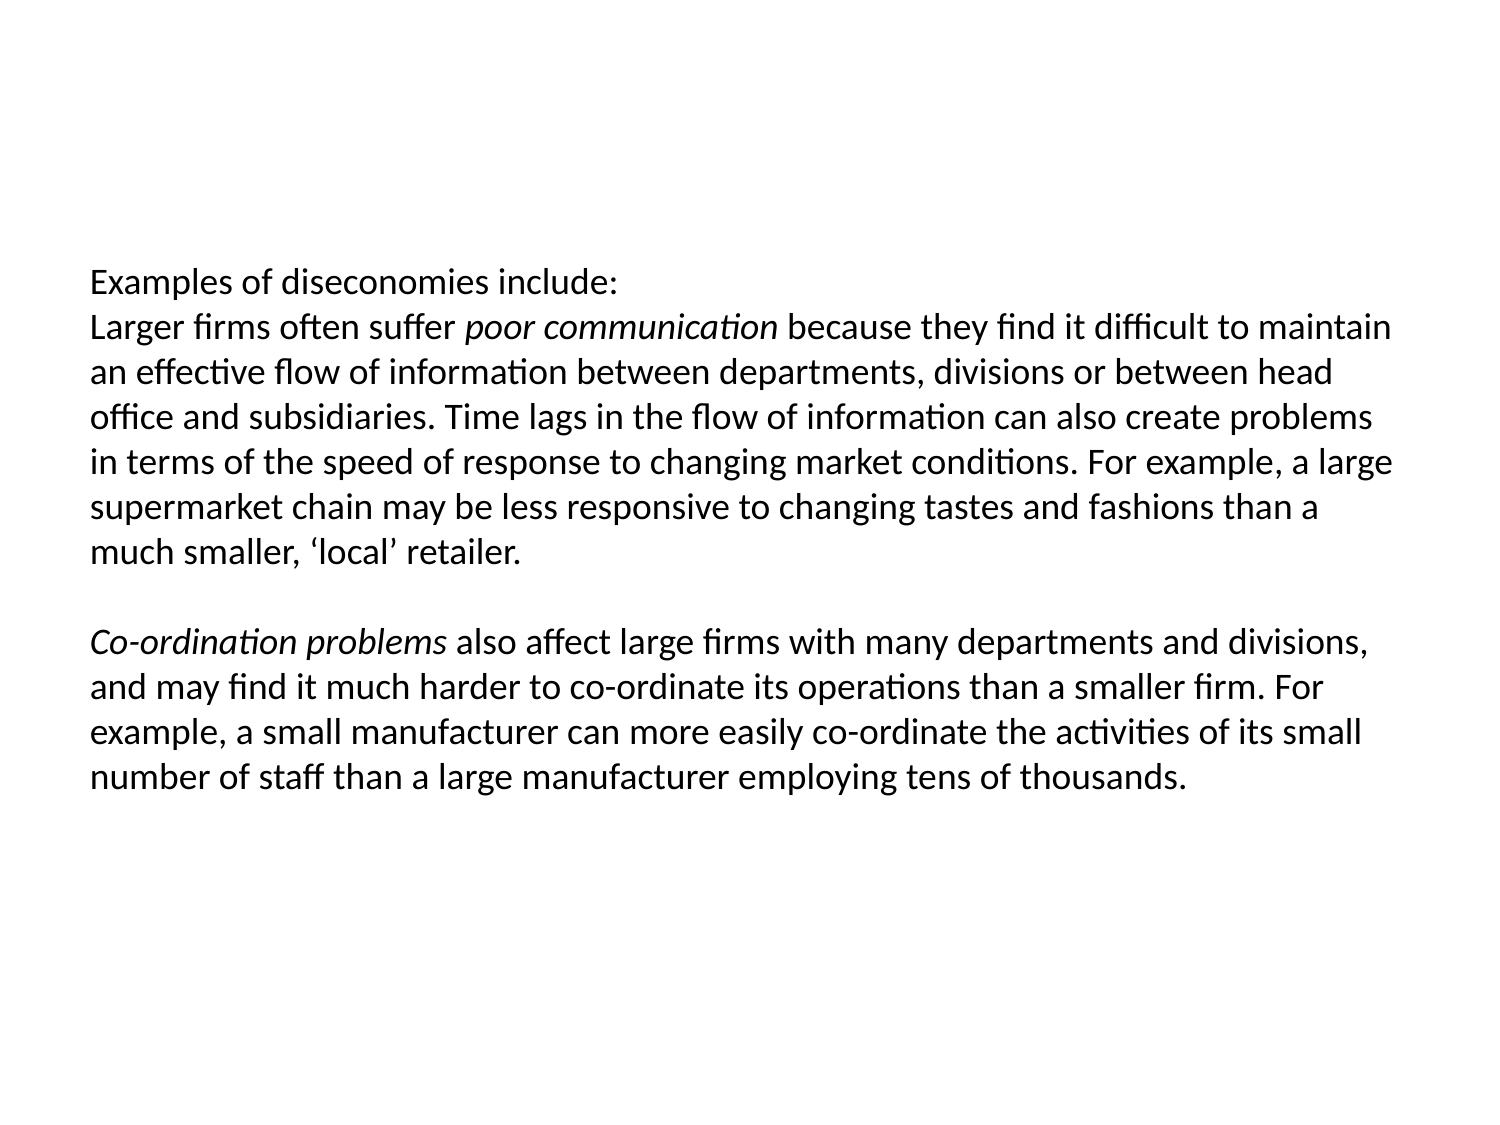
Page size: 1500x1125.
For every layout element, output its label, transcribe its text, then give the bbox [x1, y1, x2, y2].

text_box Examples of diseconomies include: Larger firms often suffer poor communication because they find it difficult to maintain an effective flow of information between departments, divisions or between head office and subsidiaries. Time lags in the flow of information can also create problems in terms of the speed of response to changing market conditions. For example, a large supermarket chain may be less responsive to changing tastes and fashions than a much smaller, ‘local’ retailer. Co-ordination problems also affect large firms with many departments and divisions, and may find it much harder to co-ordinate its operations than a smaller firm. For example, a small manufacturer can more easily co-ordinate the activities of its small number of staff than a large manufacturer employing tens of thousands. [74, 249, 1413, 850]
